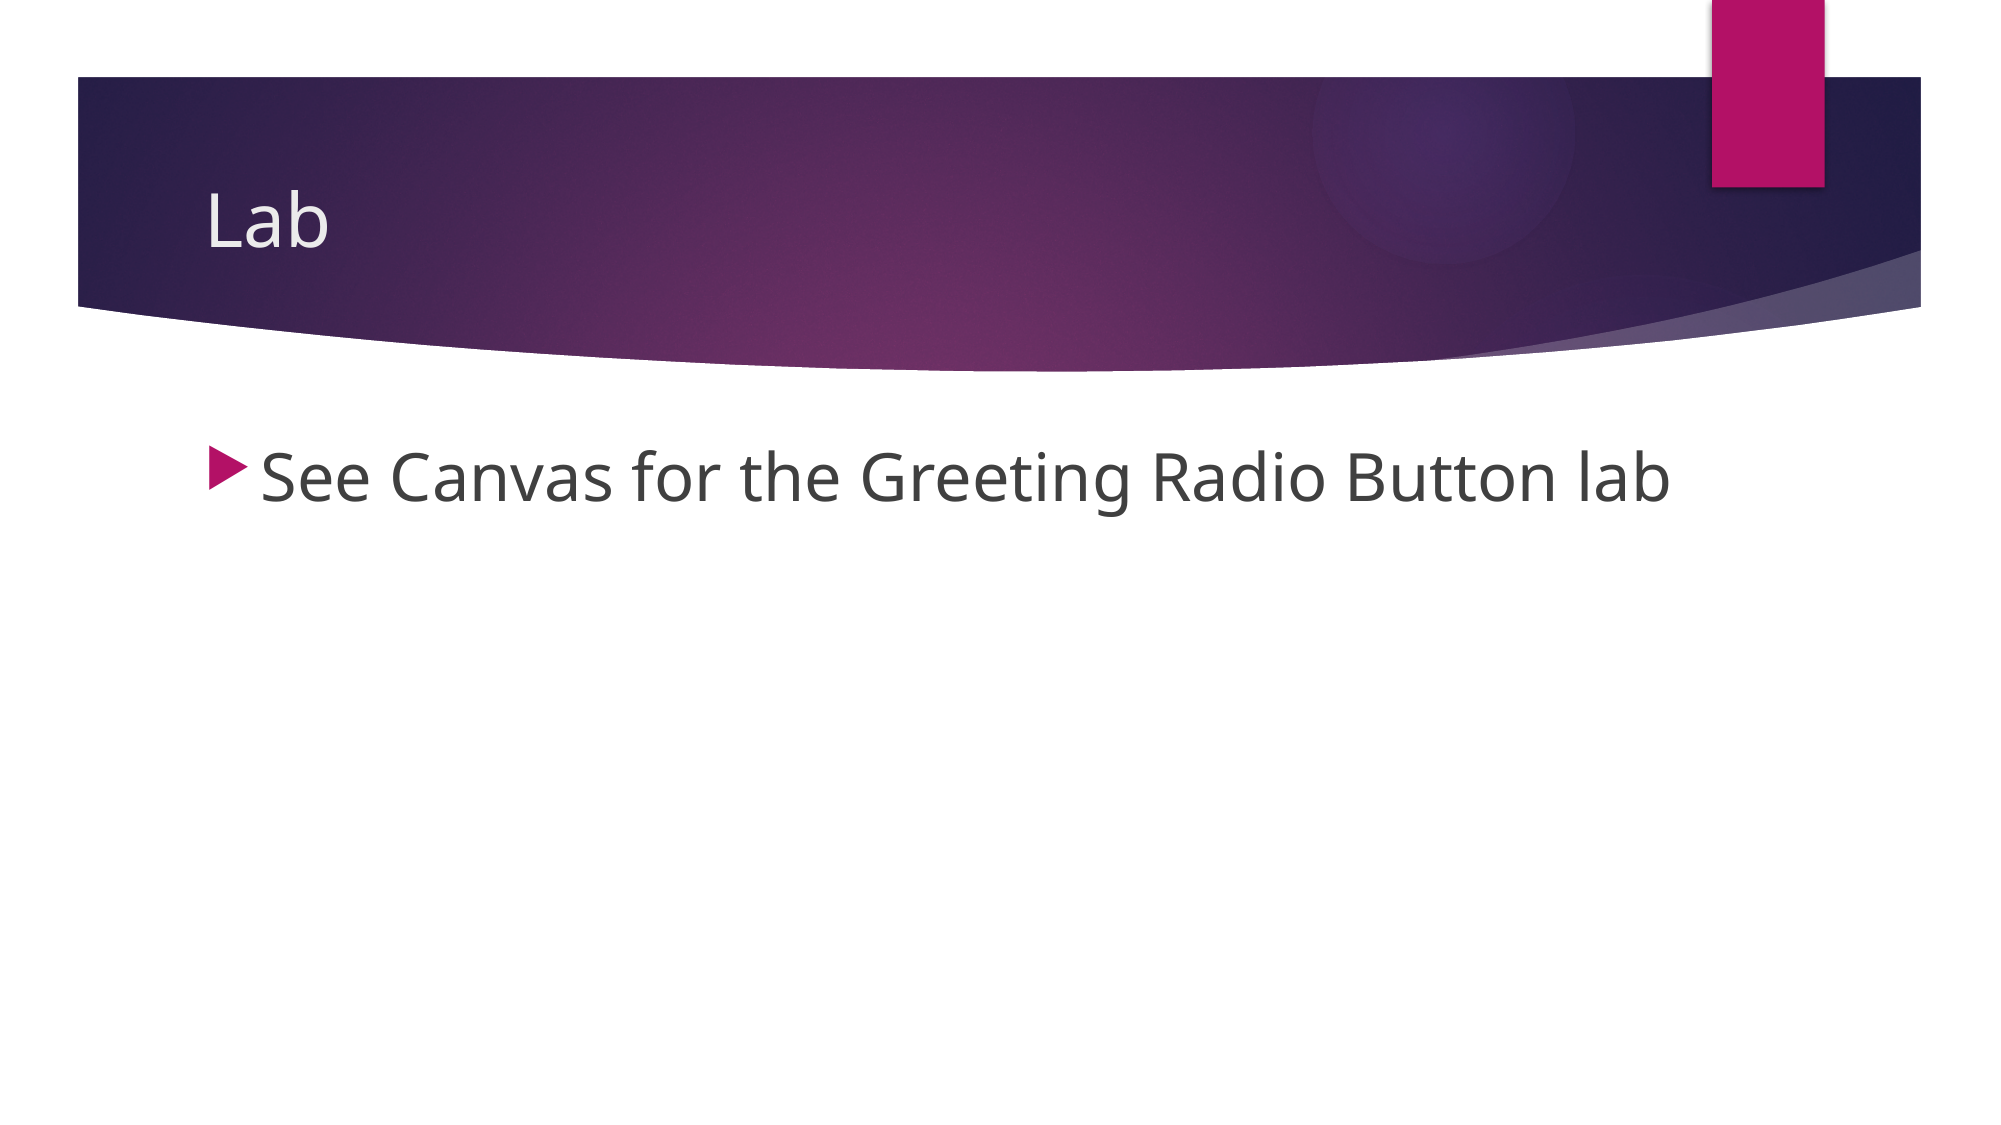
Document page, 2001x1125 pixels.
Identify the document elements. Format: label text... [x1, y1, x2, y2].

list See Canvas for the Greeting Radio Button lab [189, 427, 1899, 988]
title Lab [189, 159, 1627, 276]
